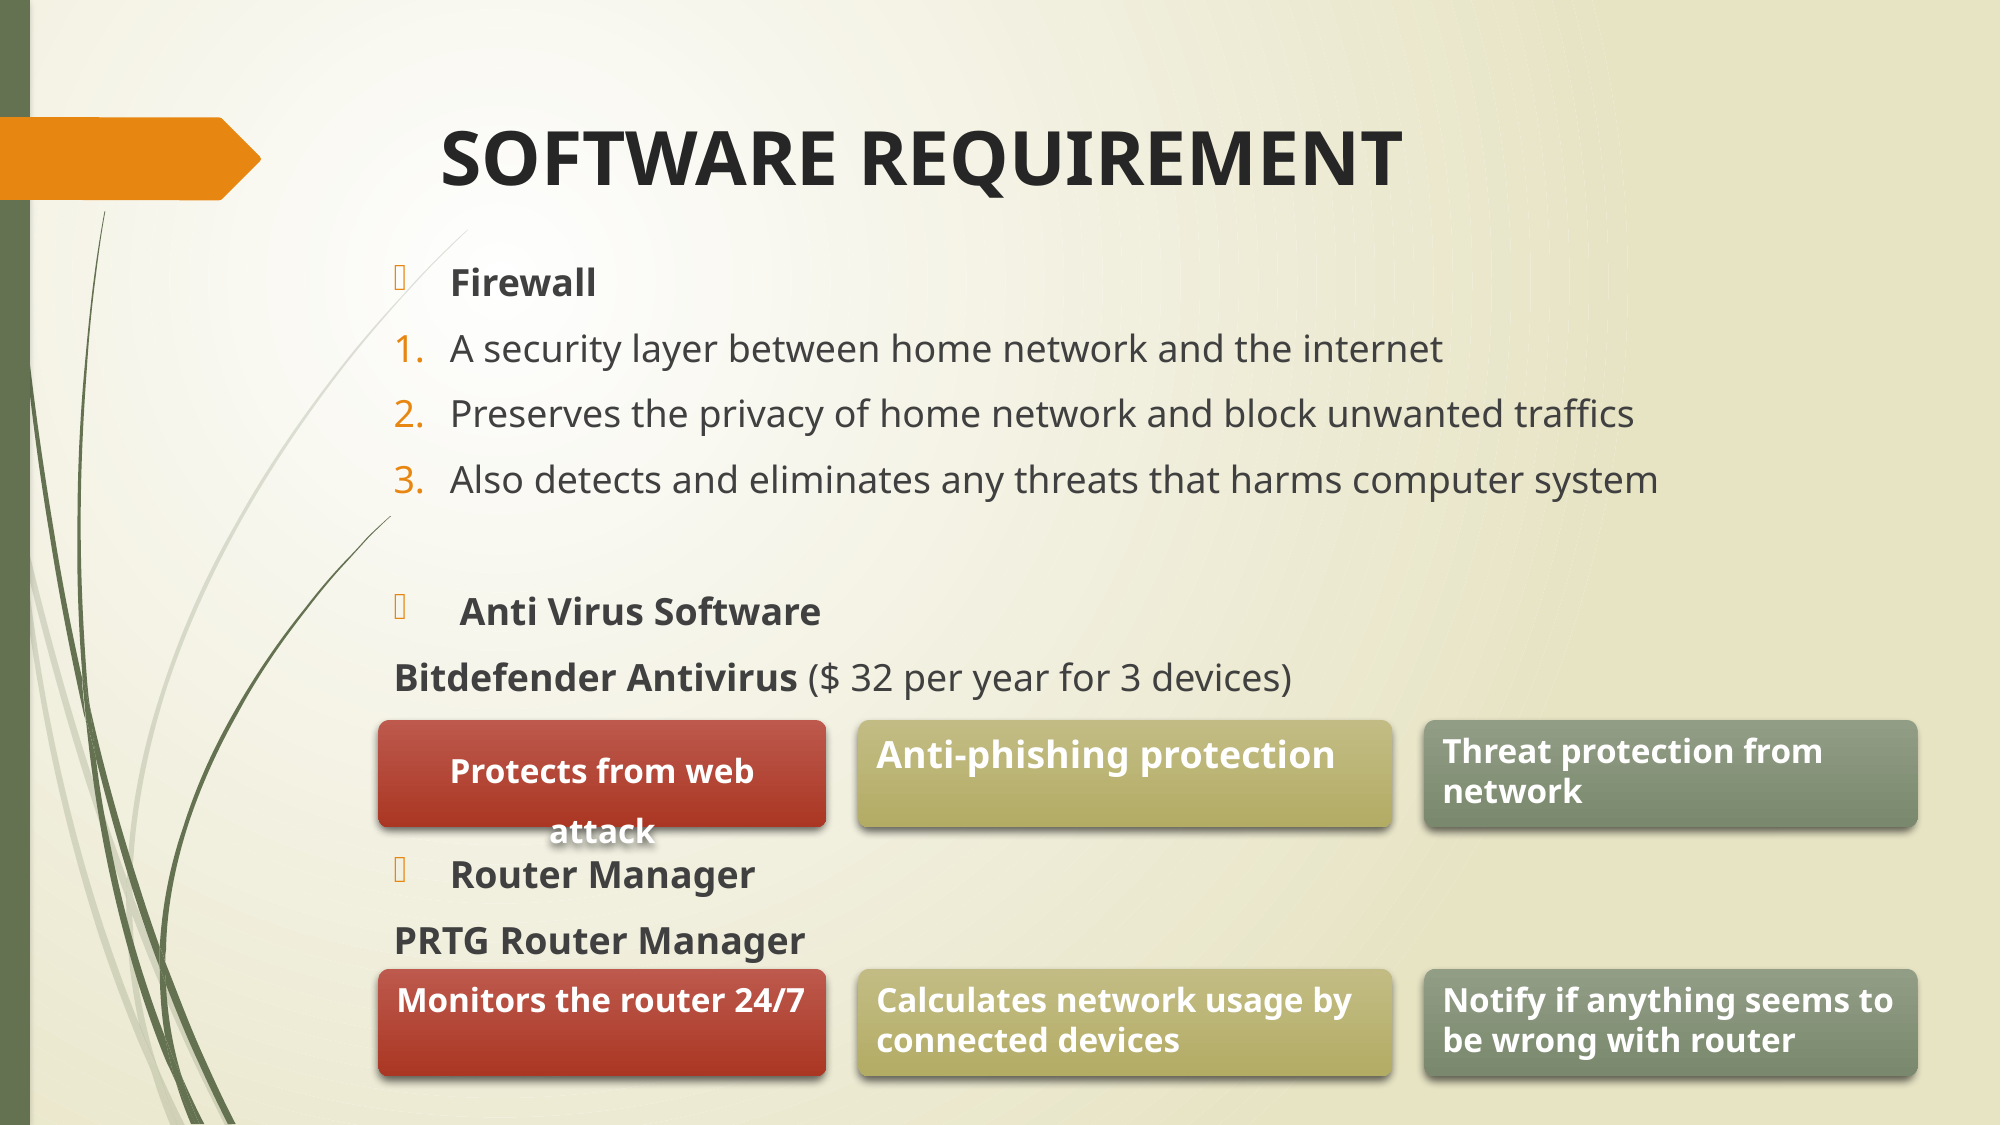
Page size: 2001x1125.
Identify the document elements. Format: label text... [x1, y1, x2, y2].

title SOFTWARE REQUIREMENT [425, 102, 1888, 251]
list Firewall A security layer between home network and the internet Preserves the privacy of home network and block unwanted traffics Also detects and eliminates any threats that harms computer system Anti Virus Software Bitdefender Antivirus ($ 32 per year for 3 devices) Router Manager PRTG Router Manager [378, 251, 2000, 1110]
text_box Protects from web attack [378, 720, 827, 828]
text_box Threat protection from network [1424, 720, 1918, 828]
text_box Calculates network usage by connected devices [858, 968, 1393, 1077]
text_box Anti-phishing protection [858, 720, 1393, 828]
text_box Notify if anything seems to be wrong with router [1424, 968, 1918, 1077]
text_box Monitors the router 24/7 [378, 968, 827, 1077]
